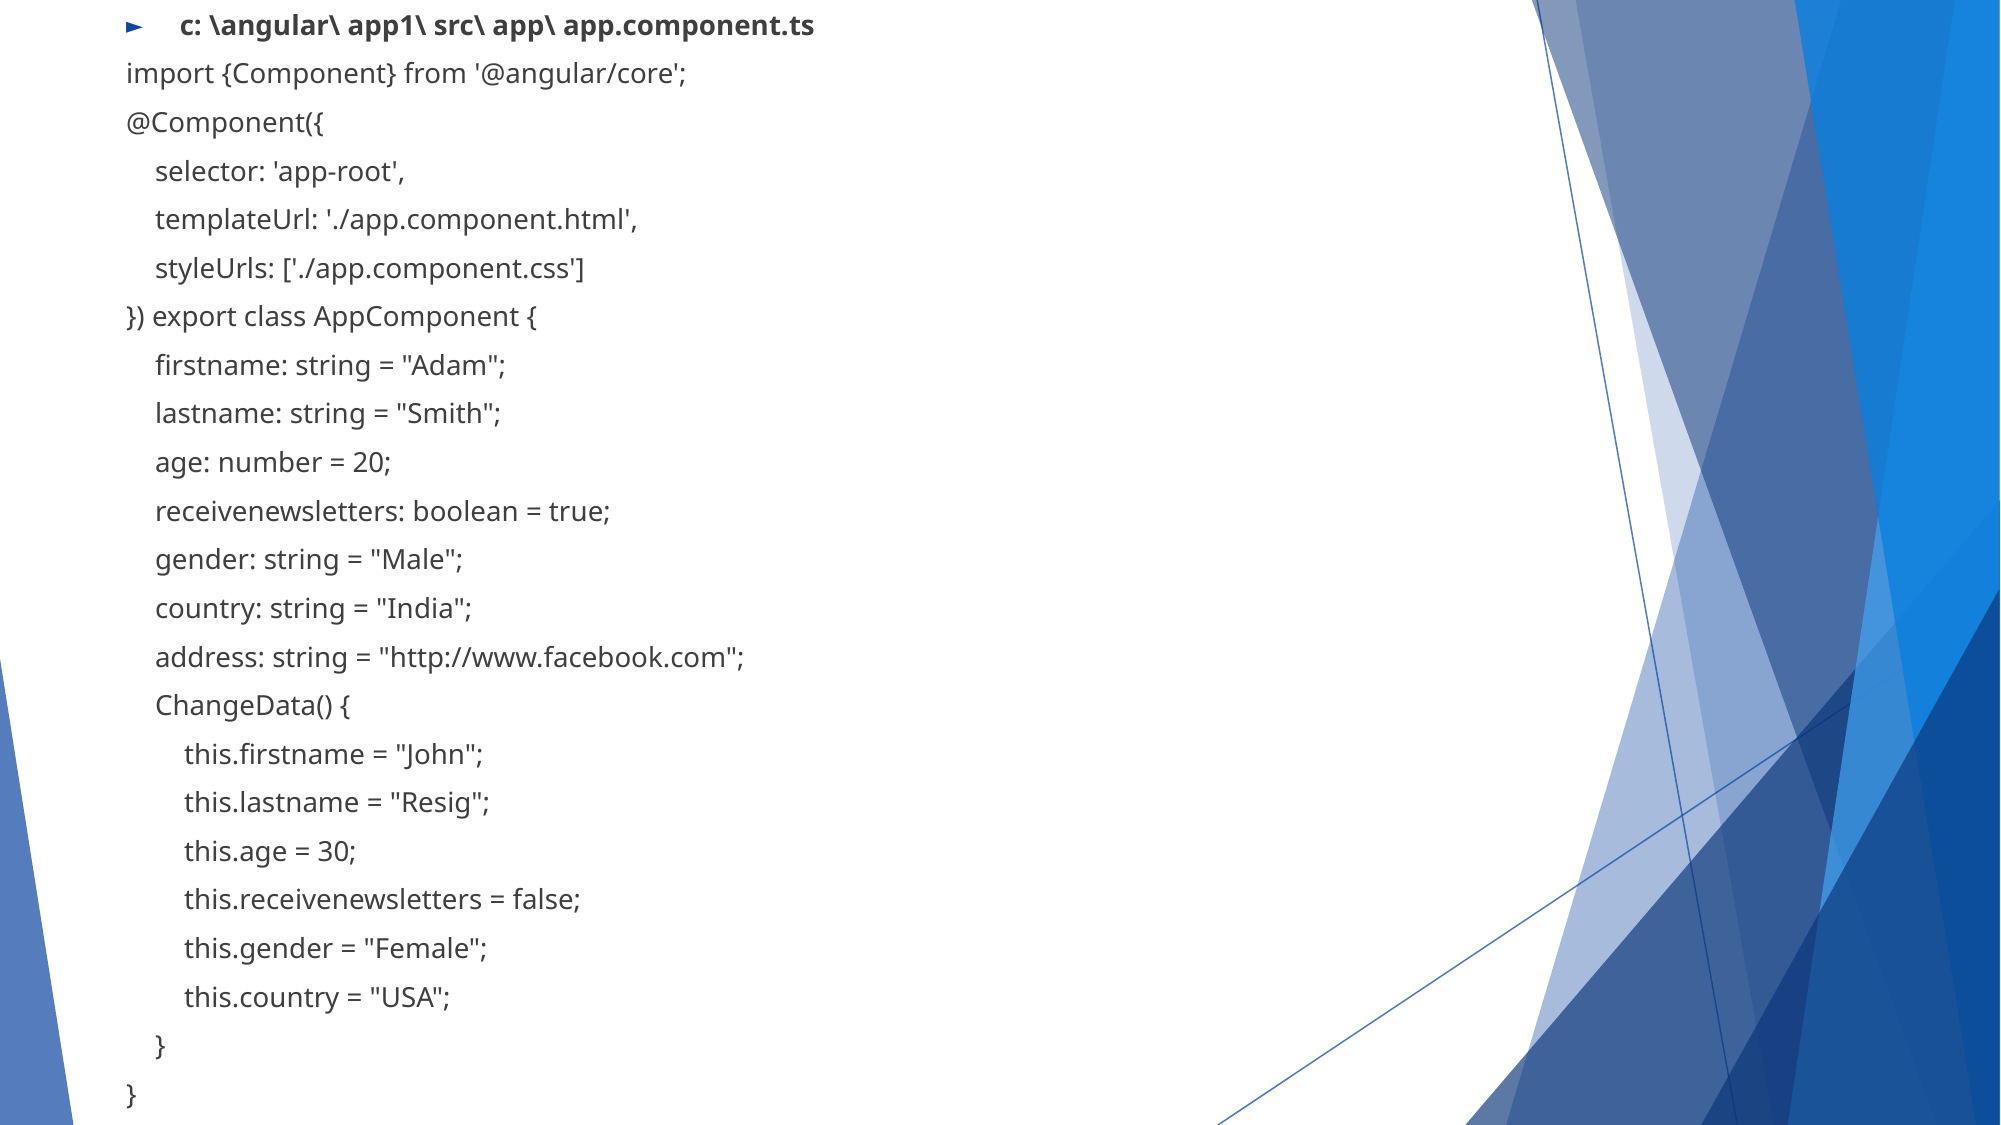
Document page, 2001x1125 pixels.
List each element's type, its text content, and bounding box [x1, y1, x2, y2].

list c: \angular\ app1\ src\ app\ app.component.ts import {Component} from '@angular/core'; @Component({ selector: 'app-root', templateUrl: './app.component.html', styleUrls: ['./app.component.css'] }) export class AppComponent { firstname: string = "Adam"; lastname: string = "Smith"; age: number = 20; receivenewsletters: boolean = true; gender: string = "Male"; country: string = "India"; address: string = "http://www.facebook.com"; ChangeData() { this.firstname = "John"; this.lastname = "Resig"; this.age = 30; this.receivenewsletters = false; this.gender = "Female"; this.country = "USA"; } } [111, 0, 1522, 1125]
